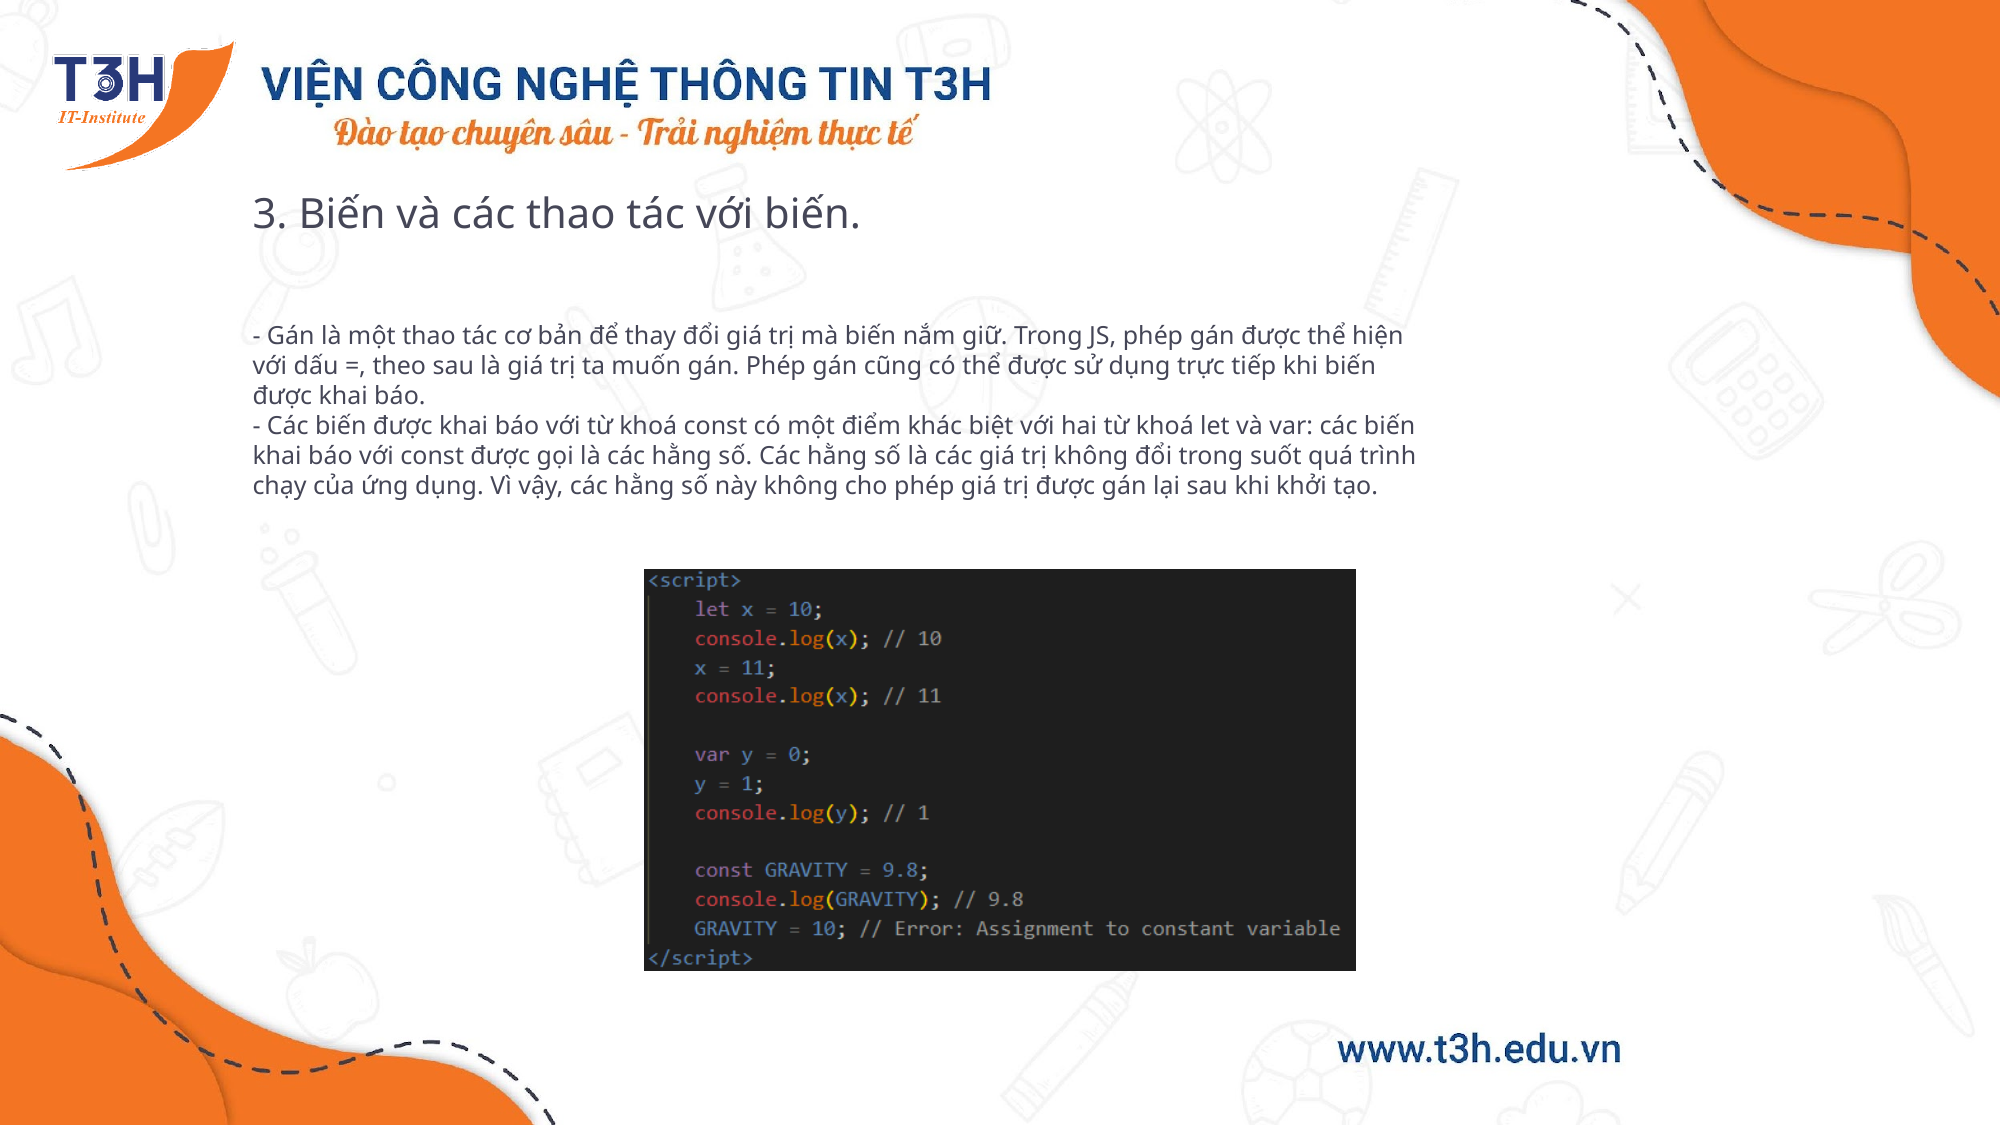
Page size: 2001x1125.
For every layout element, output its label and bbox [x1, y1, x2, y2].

text_box [351, 257, 484, 376]
picture [0, 0, 2000, 1125]
